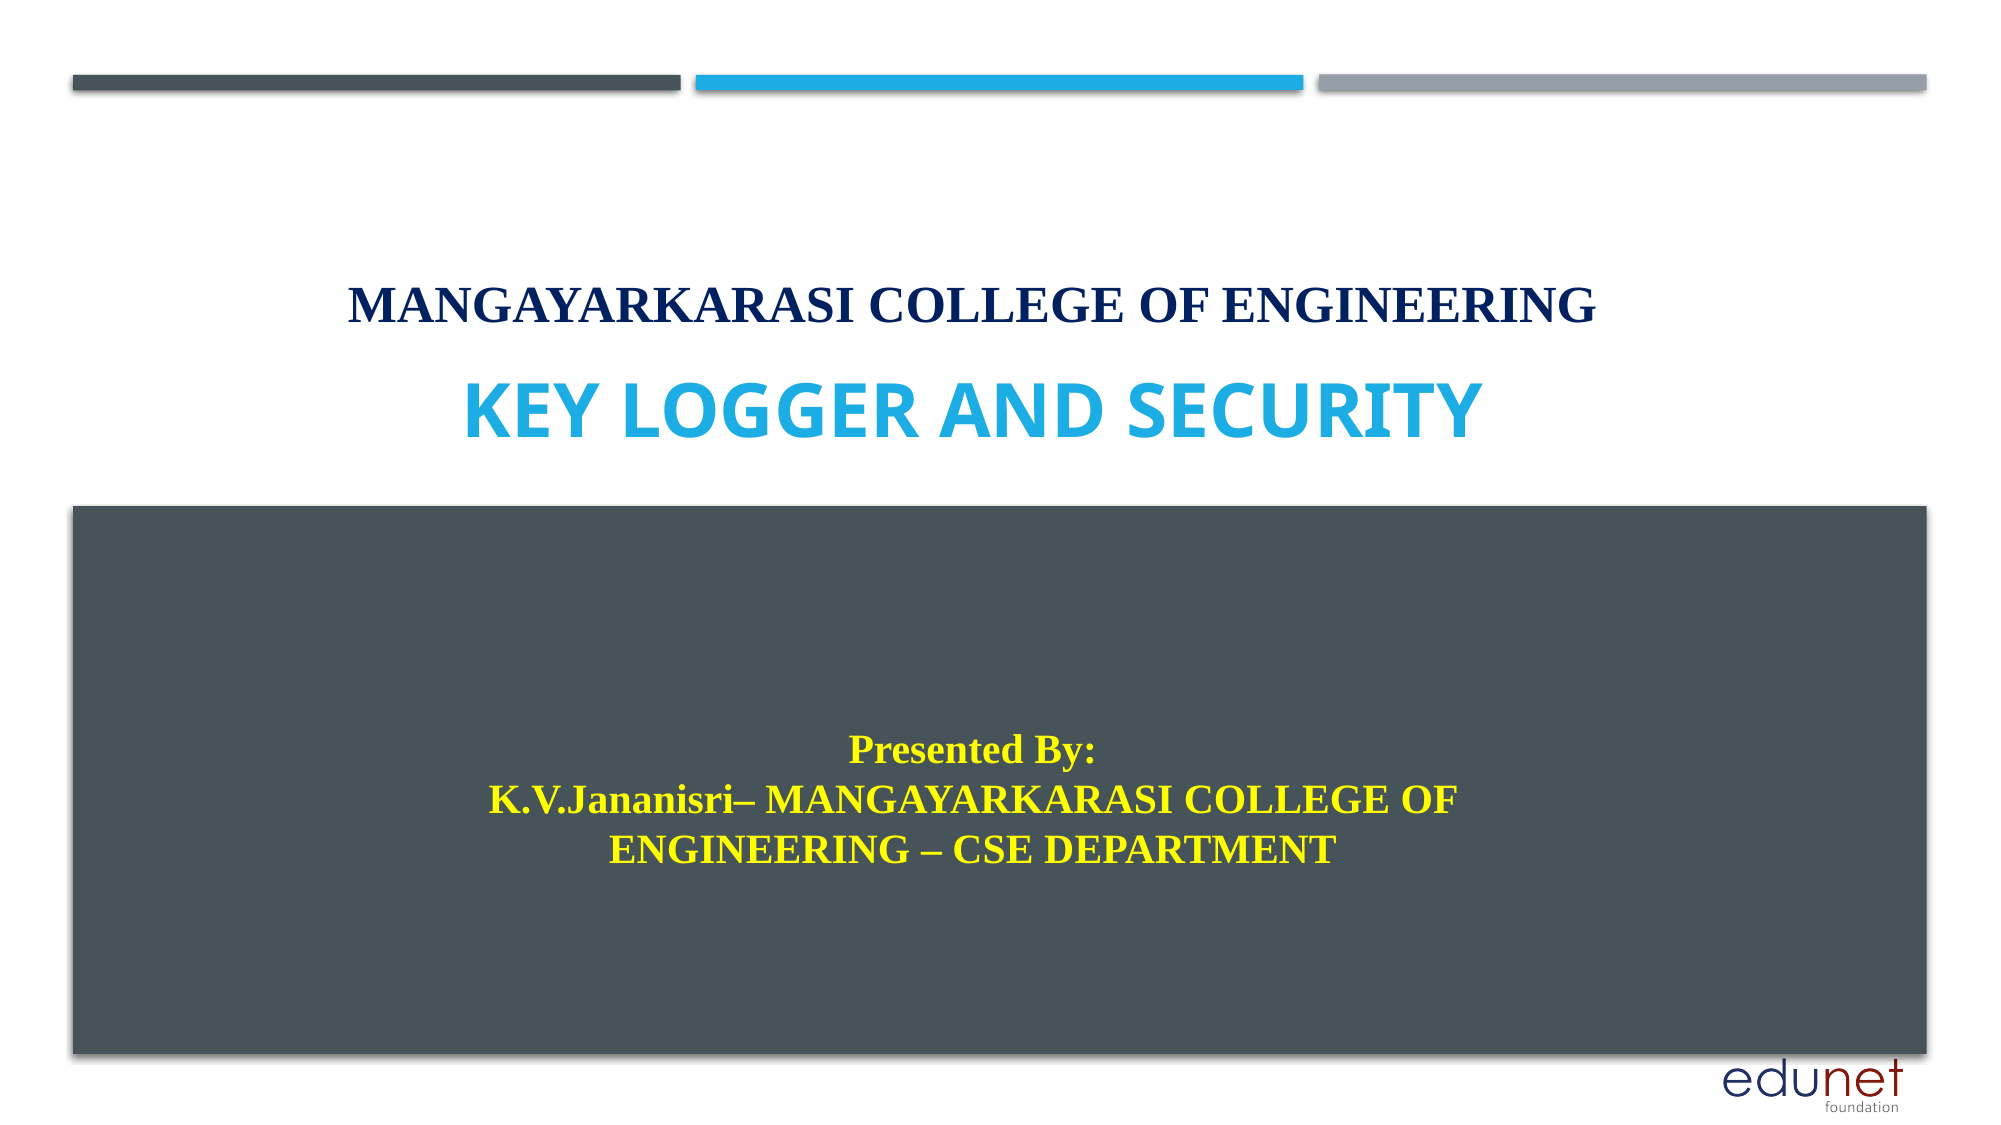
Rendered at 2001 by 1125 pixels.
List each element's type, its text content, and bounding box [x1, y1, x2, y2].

title Key LOGGER and security [222, 340, 1723, 460]
text_box Presented By: K.V.Jananisri– MANGAYARKARASI COLLEGE OF ENGINEERING – CSE DEPARTMENT [318, 713, 1628, 879]
picture [1719, 1056, 1905, 1116]
text_box Mangayarkarasi college of engineering [222, 258, 1723, 340]
